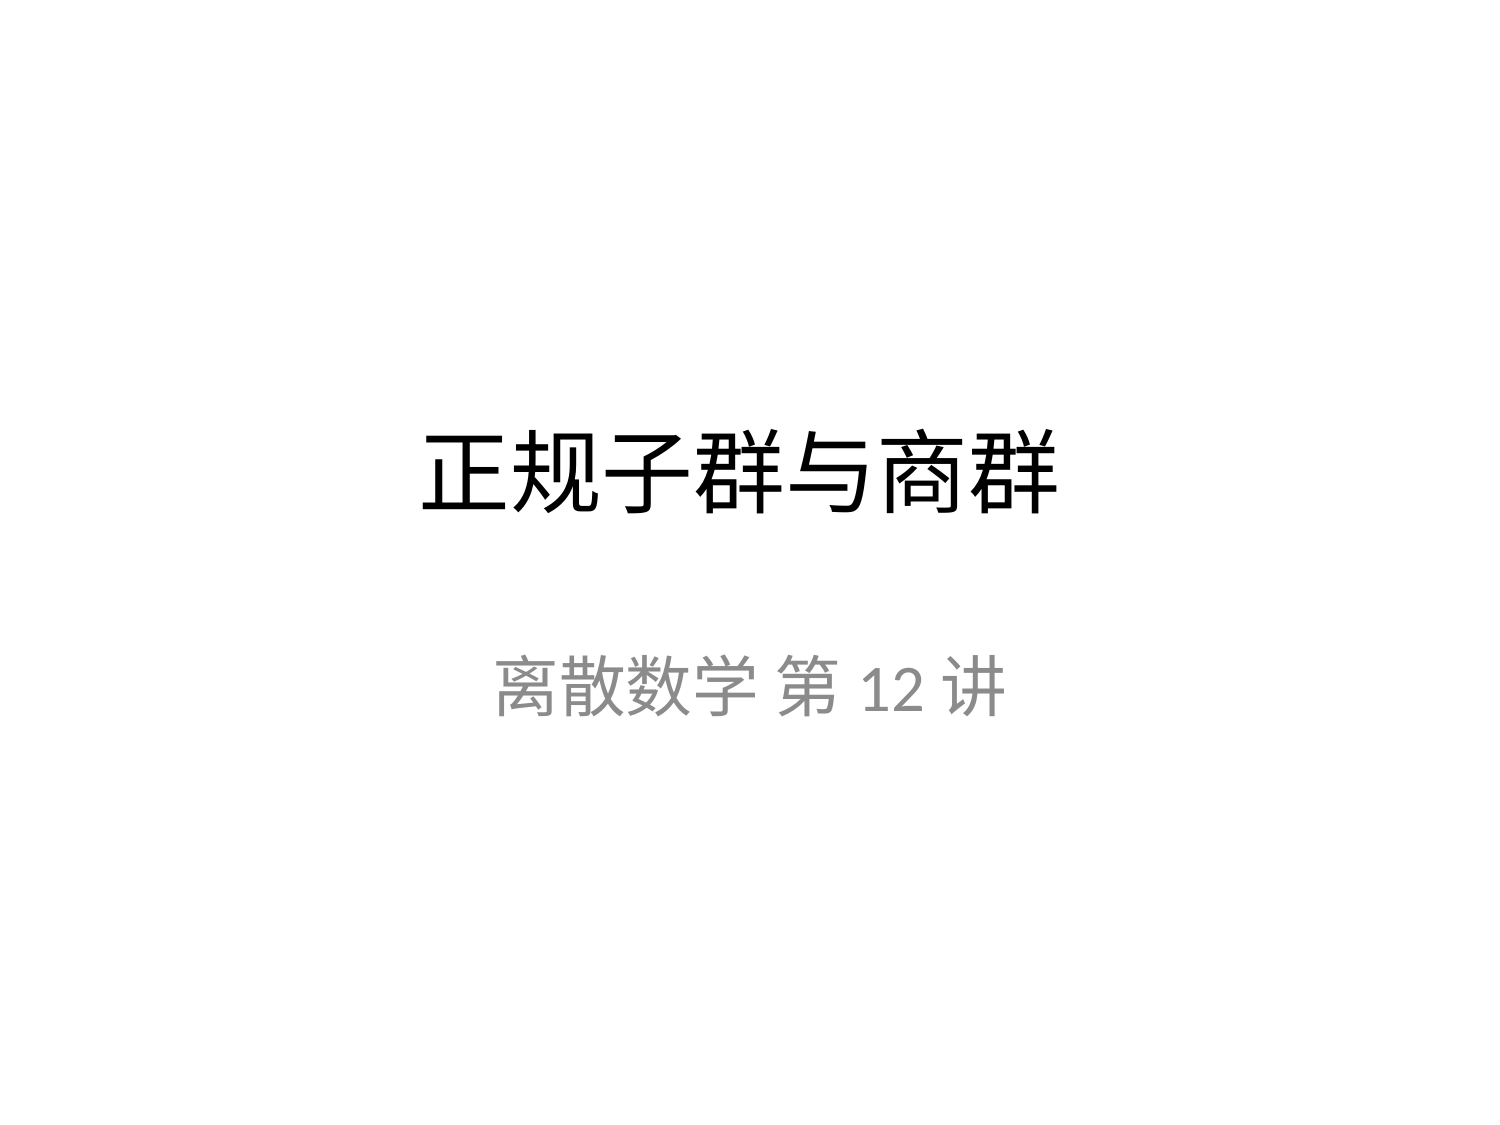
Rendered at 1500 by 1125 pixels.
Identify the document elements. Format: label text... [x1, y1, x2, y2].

title 正规子群与商群 [112, 349, 1388, 591]
subtitle 离散数学 第12讲 [225, 637, 1275, 925]
